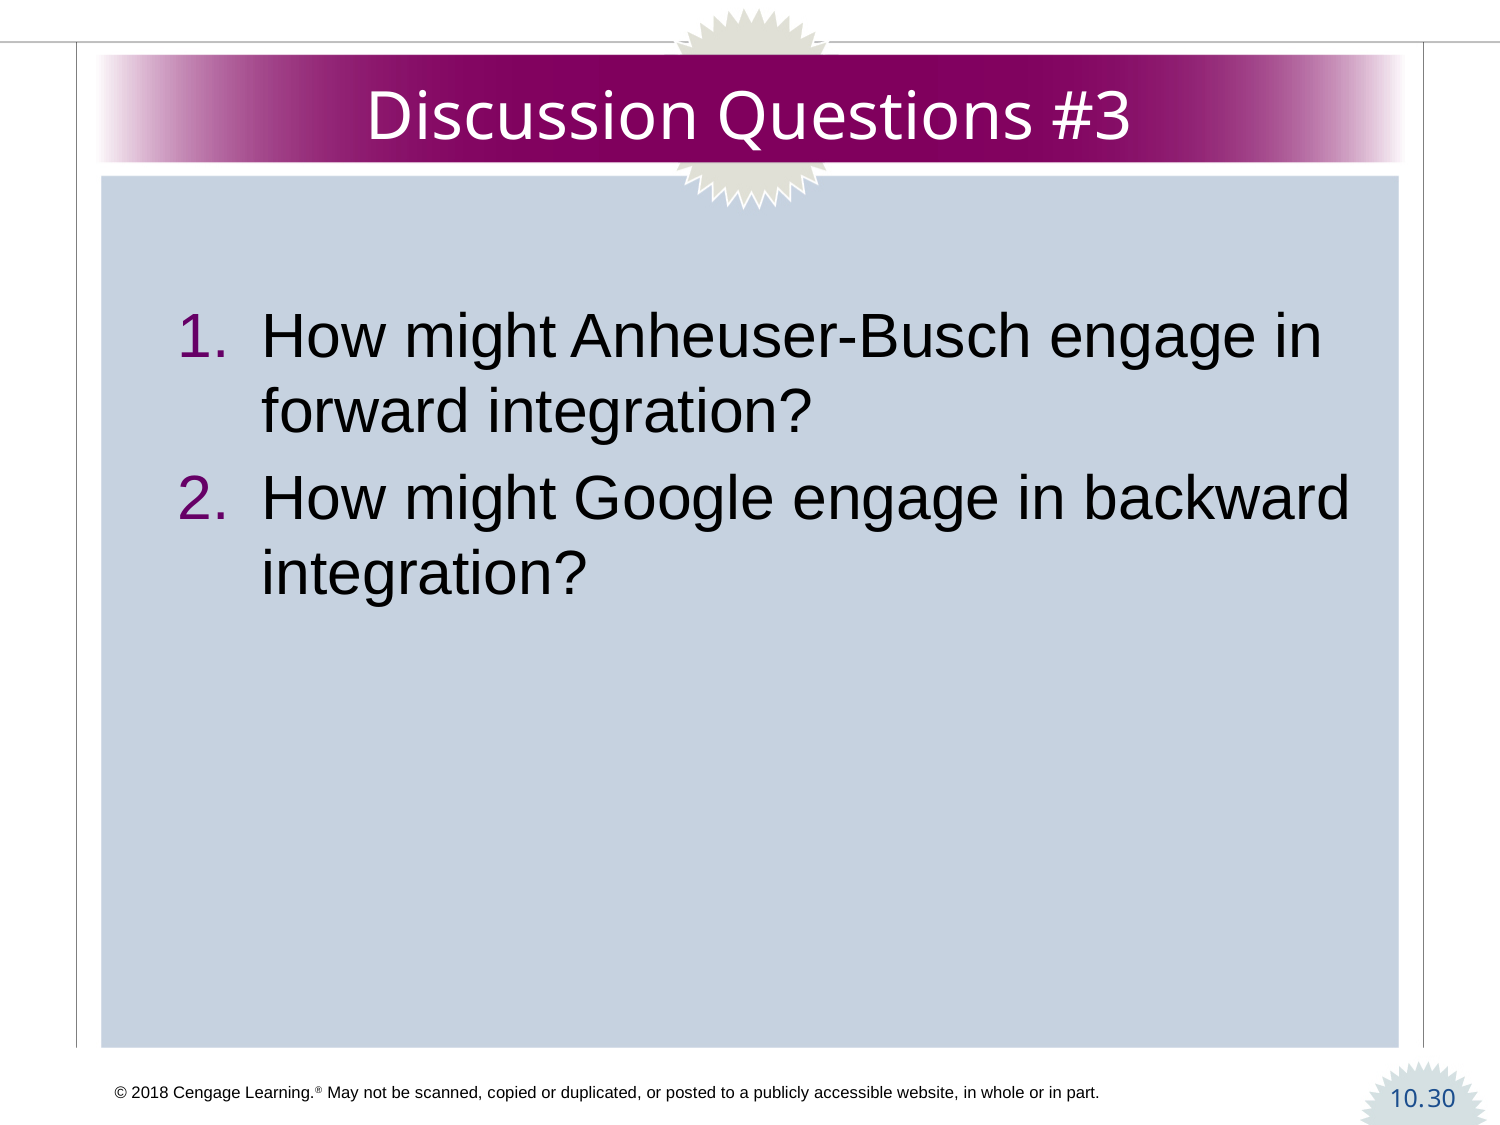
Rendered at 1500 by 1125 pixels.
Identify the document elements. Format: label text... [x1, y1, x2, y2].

picture [0, 0, 1500, 1125]
list How might Anheuser-Busch engage in forward integration? How might Google engage in backward integration? [162, 287, 1388, 1001]
title Discussion Questions #3 [99, 62, 1401, 163]
